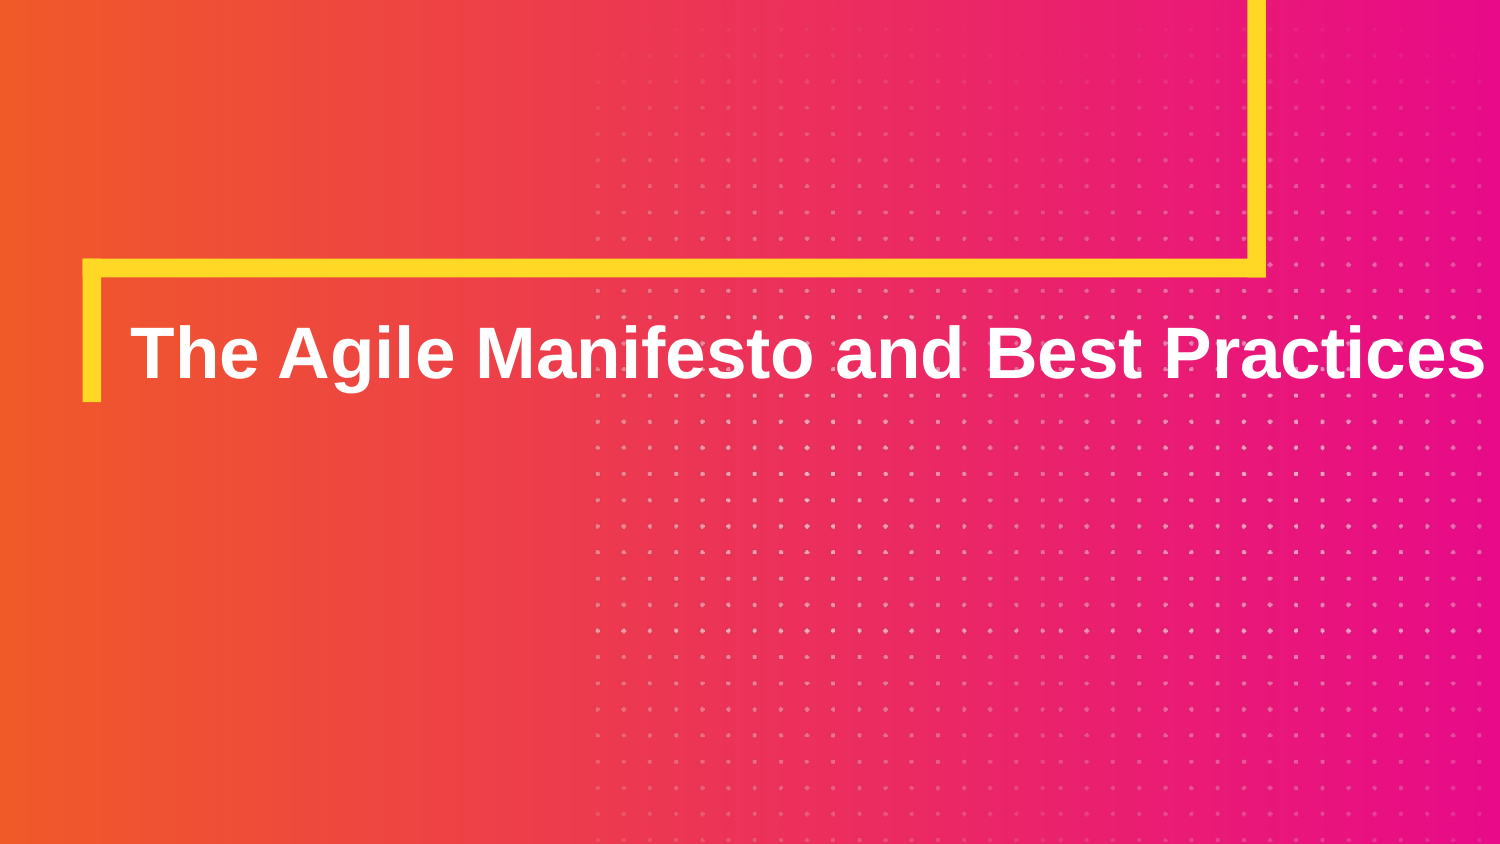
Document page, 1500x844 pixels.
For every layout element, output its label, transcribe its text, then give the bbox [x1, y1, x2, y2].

title The Agile Manifesto and Best Practices [115, 314, 1500, 409]
